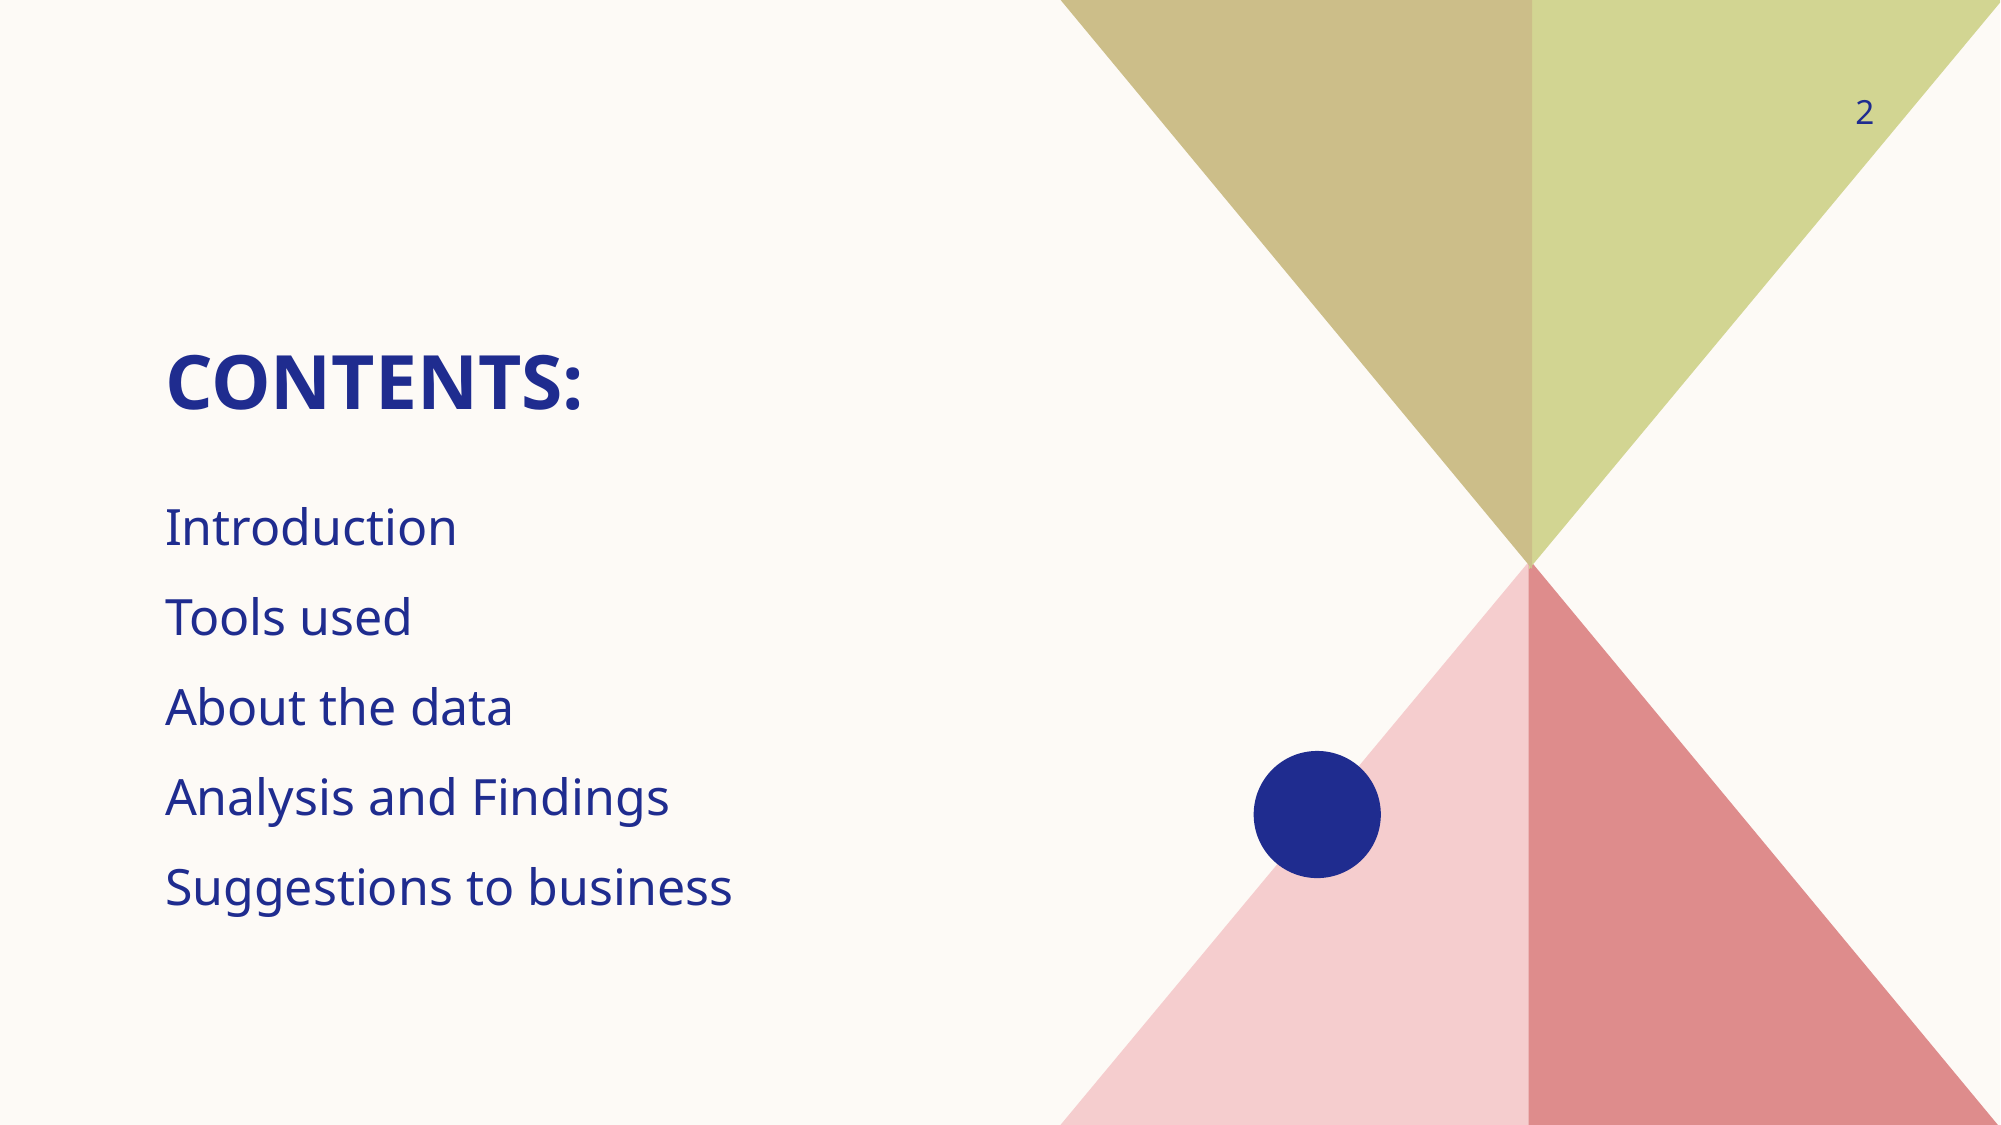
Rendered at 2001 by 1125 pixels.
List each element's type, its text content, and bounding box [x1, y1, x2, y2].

list Introduction Tools used About the data Analysis and Findings Suggestions to business [150, 464, 1230, 992]
title Contents: [150, 173, 1230, 425]
slide_number 2 [1699, 75, 1875, 153]
